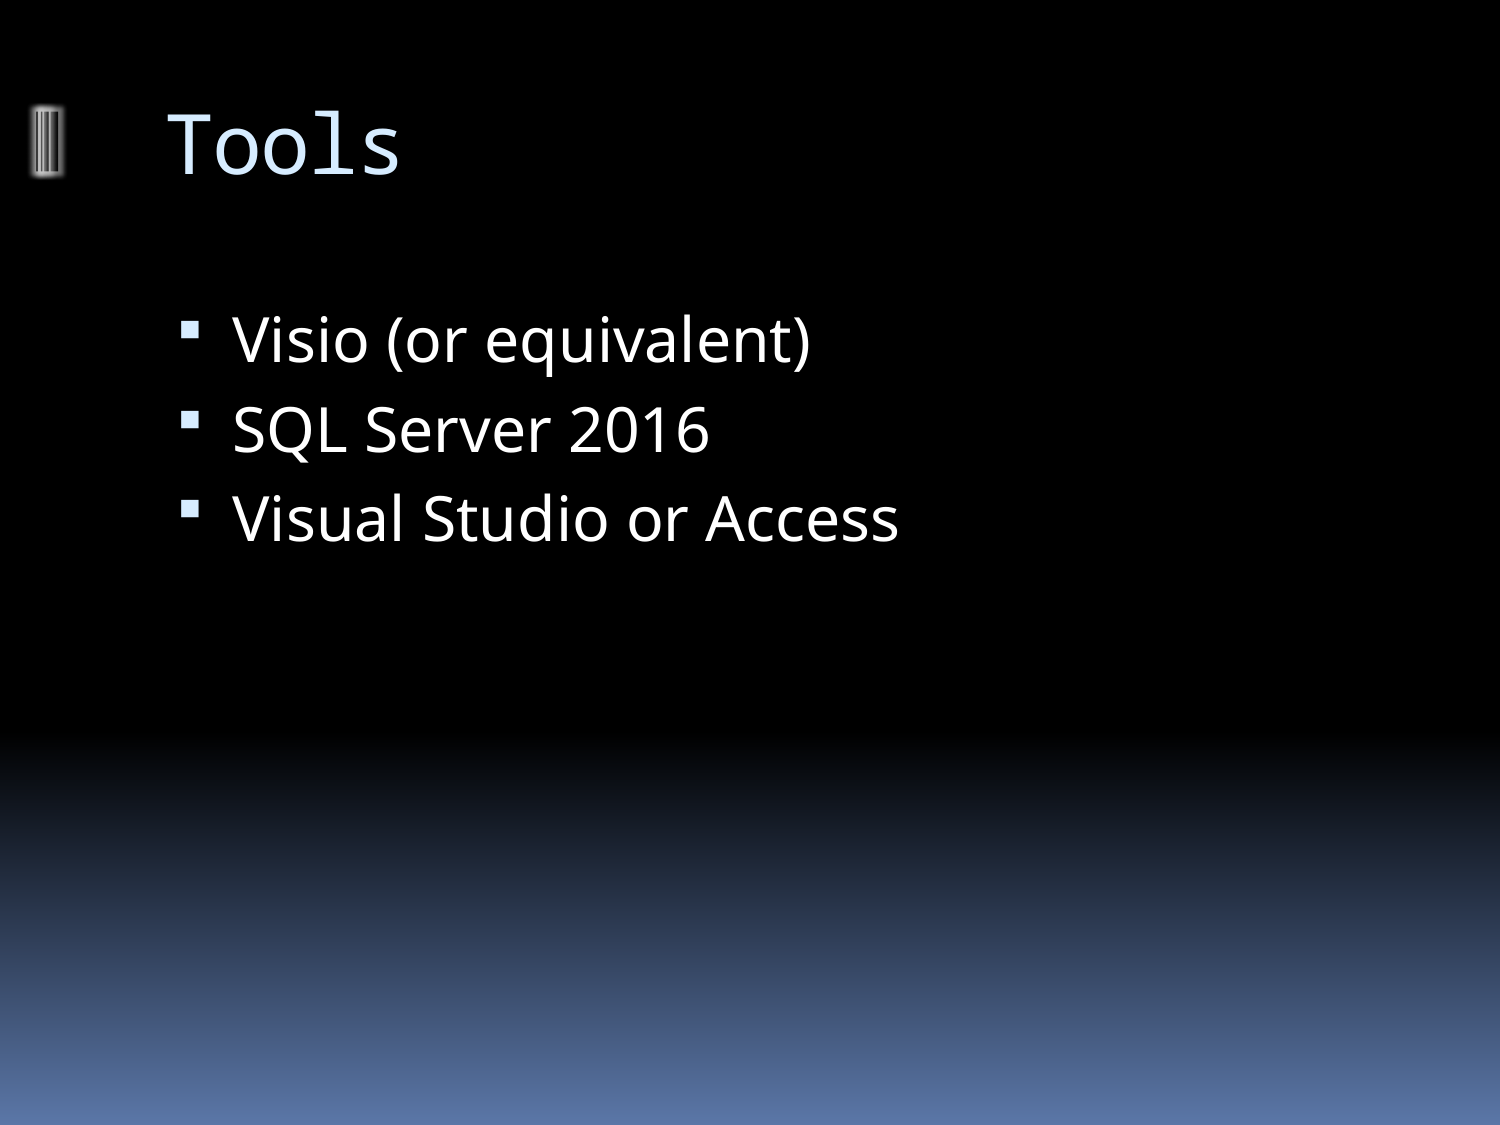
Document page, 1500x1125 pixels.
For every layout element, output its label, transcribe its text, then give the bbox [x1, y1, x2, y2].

list Visio (or equivalent) SQL Server 2016 Visual Studio or Access [150, 292, 1425, 1043]
title Tools [150, 84, 1425, 235]
